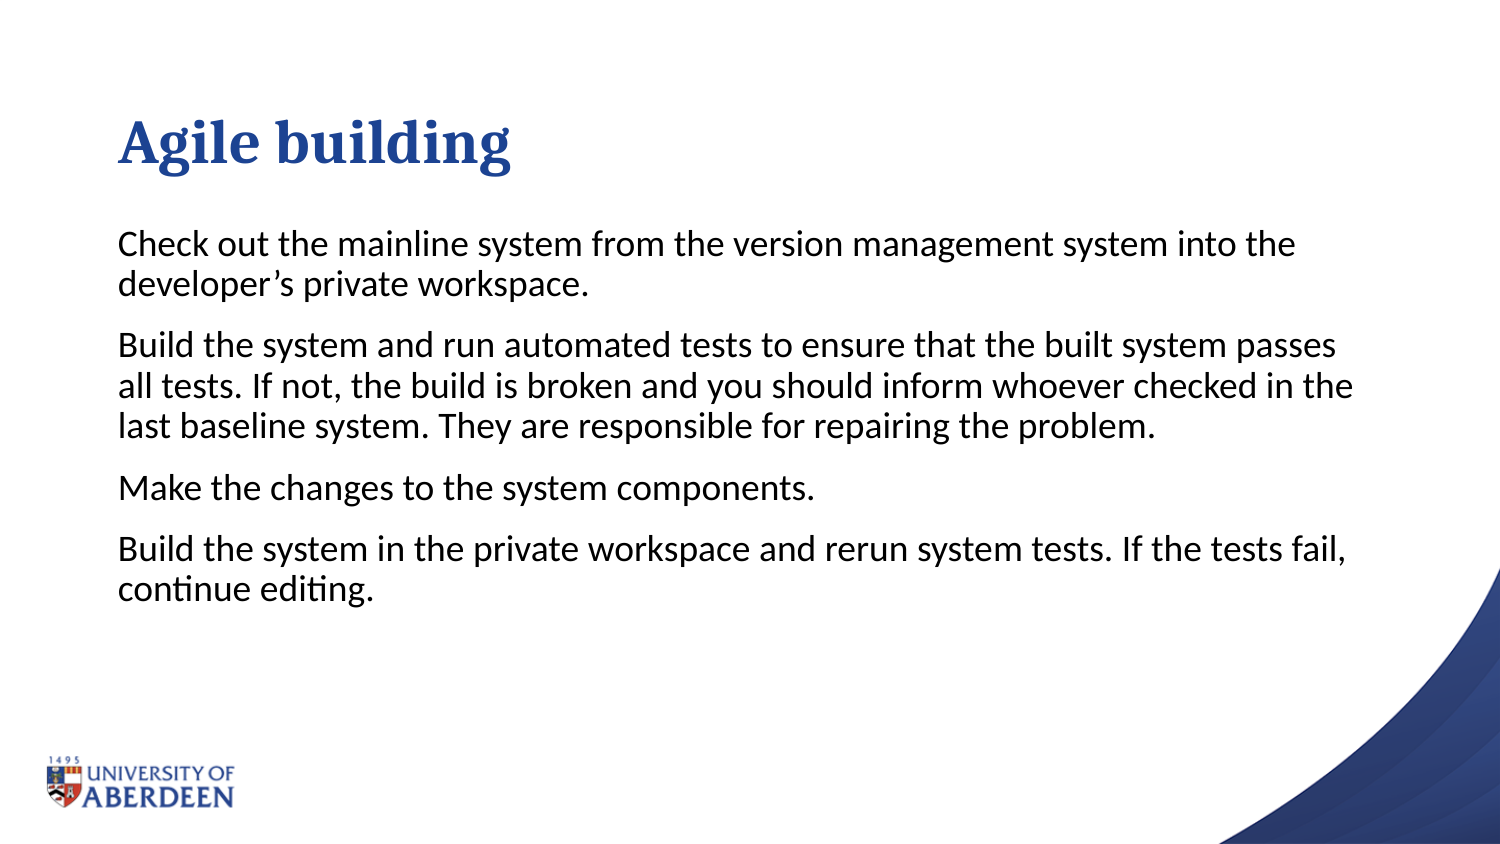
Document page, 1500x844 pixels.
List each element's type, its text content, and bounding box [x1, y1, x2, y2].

list Check out the mainline system from the version management system into the developer’s private workspace. Build the system and run automated tests to ensure that the built system passes all tests. If not, the build is broken and you should inform whoever checked in the last baseline system. They are responsible for repairing the problem. Make the changes to the system components. Build the system in the private workspace and rerun system tests. If the tests fail, continue editing. [103, 216, 1372, 707]
title Agile building [103, 91, 1372, 196]
picture [0, 0, 1500, 844]
